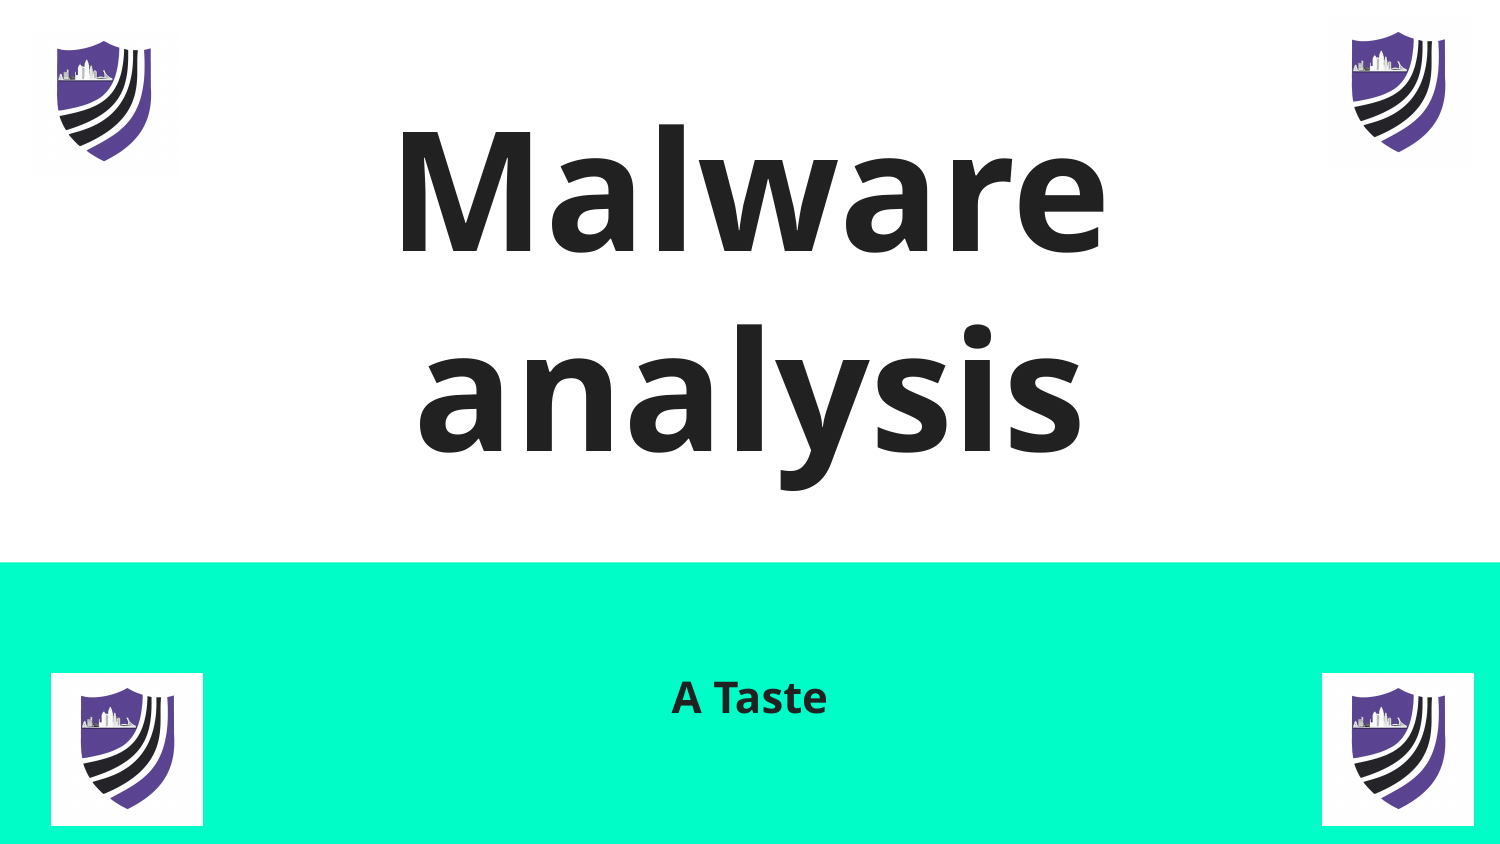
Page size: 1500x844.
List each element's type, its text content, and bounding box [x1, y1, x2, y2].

title Malware analysis [51, 64, 1449, 506]
picture [50, 673, 203, 826]
picture [27, 26, 180, 178]
picture [1322, 16, 1474, 169]
subtitle A Taste [51, 638, 1449, 755]
picture [1322, 673, 1474, 826]
